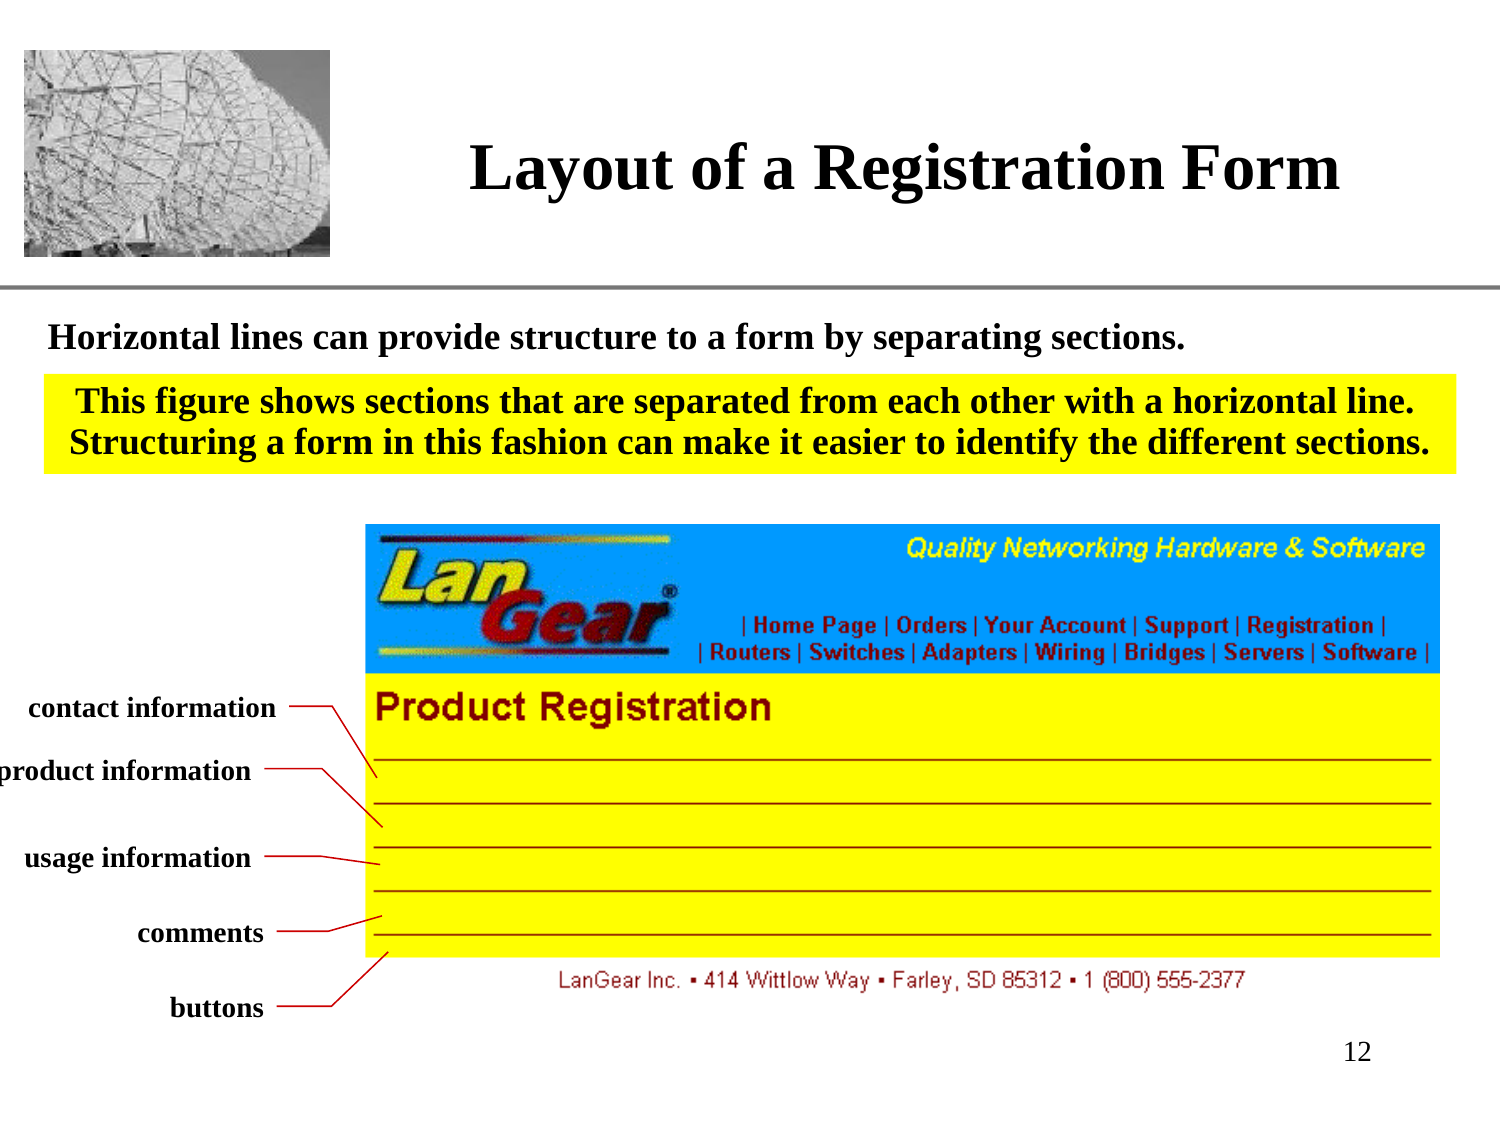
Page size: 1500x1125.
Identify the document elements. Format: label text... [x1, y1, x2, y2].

slide_number 12 [1074, 1025, 1388, 1100]
text_box This figure shows sections that are separated from each other with a horizontal line. Structuring a form in this fashion can make it easier to identify the different sections. [43, 373, 1457, 474]
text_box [0, 524, 1440, 1025]
picture [24, 50, 330, 257]
title Layout of a Registration Form [337, 62, 1475, 263]
text_box Horizontal lines can provide structure to a form by separating sections. [33, 304, 1396, 365]
